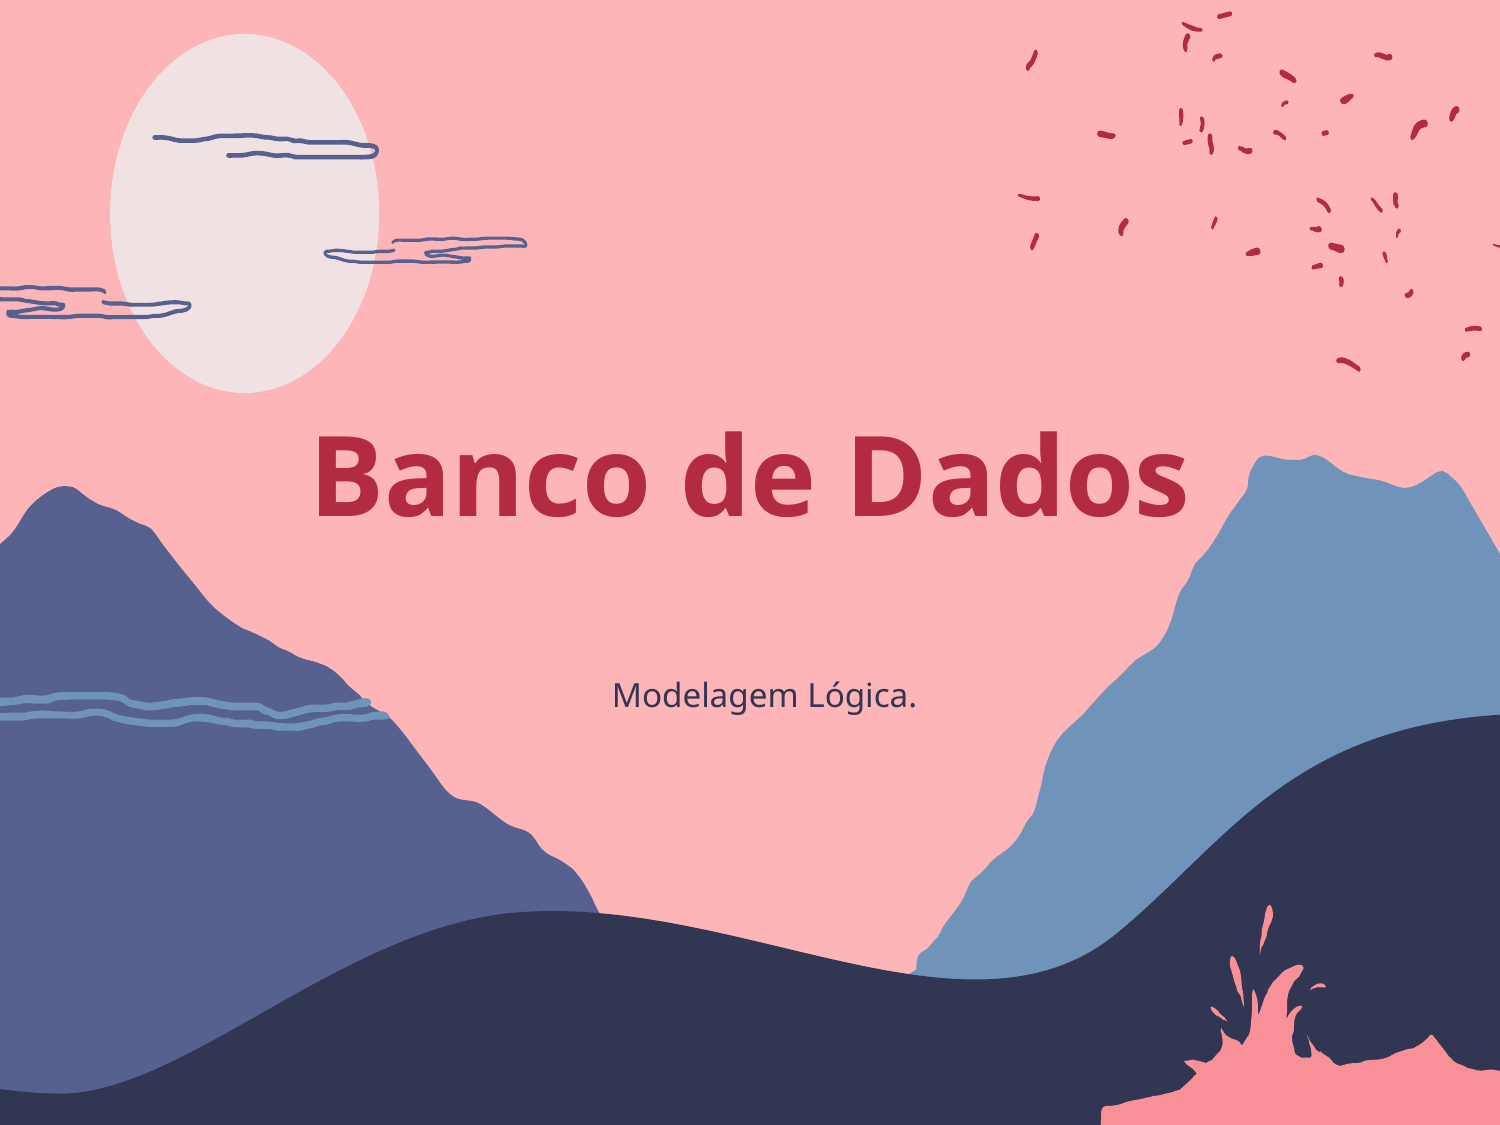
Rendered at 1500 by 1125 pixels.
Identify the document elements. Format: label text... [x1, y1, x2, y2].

title Banco de Dados [290, 318, 1210, 627]
subtitle Modelagem Lógica. [383, 656, 1123, 809]
